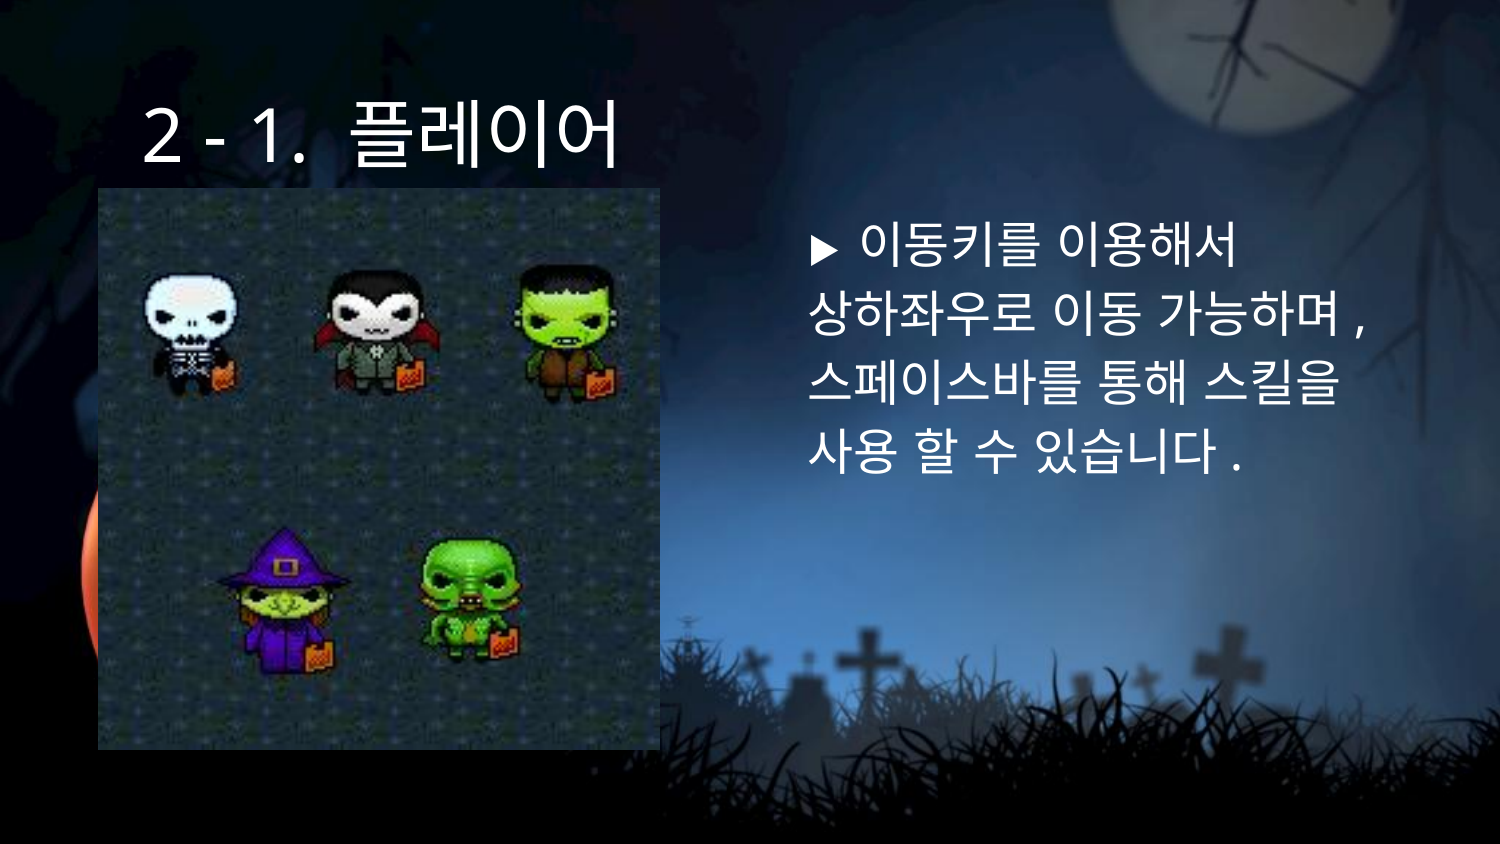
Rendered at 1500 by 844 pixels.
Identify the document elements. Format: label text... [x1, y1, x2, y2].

title 2 - 1. 플레이어 [51, 72, 1449, 167]
list ▶ 이동키를 이용해서 상하좌우로 이동 가능하며, 스페이스바를 통해 스킬을 사용 할 수 있습니다. [792, 189, 1449, 750]
picture [0, 0, 1500, 844]
